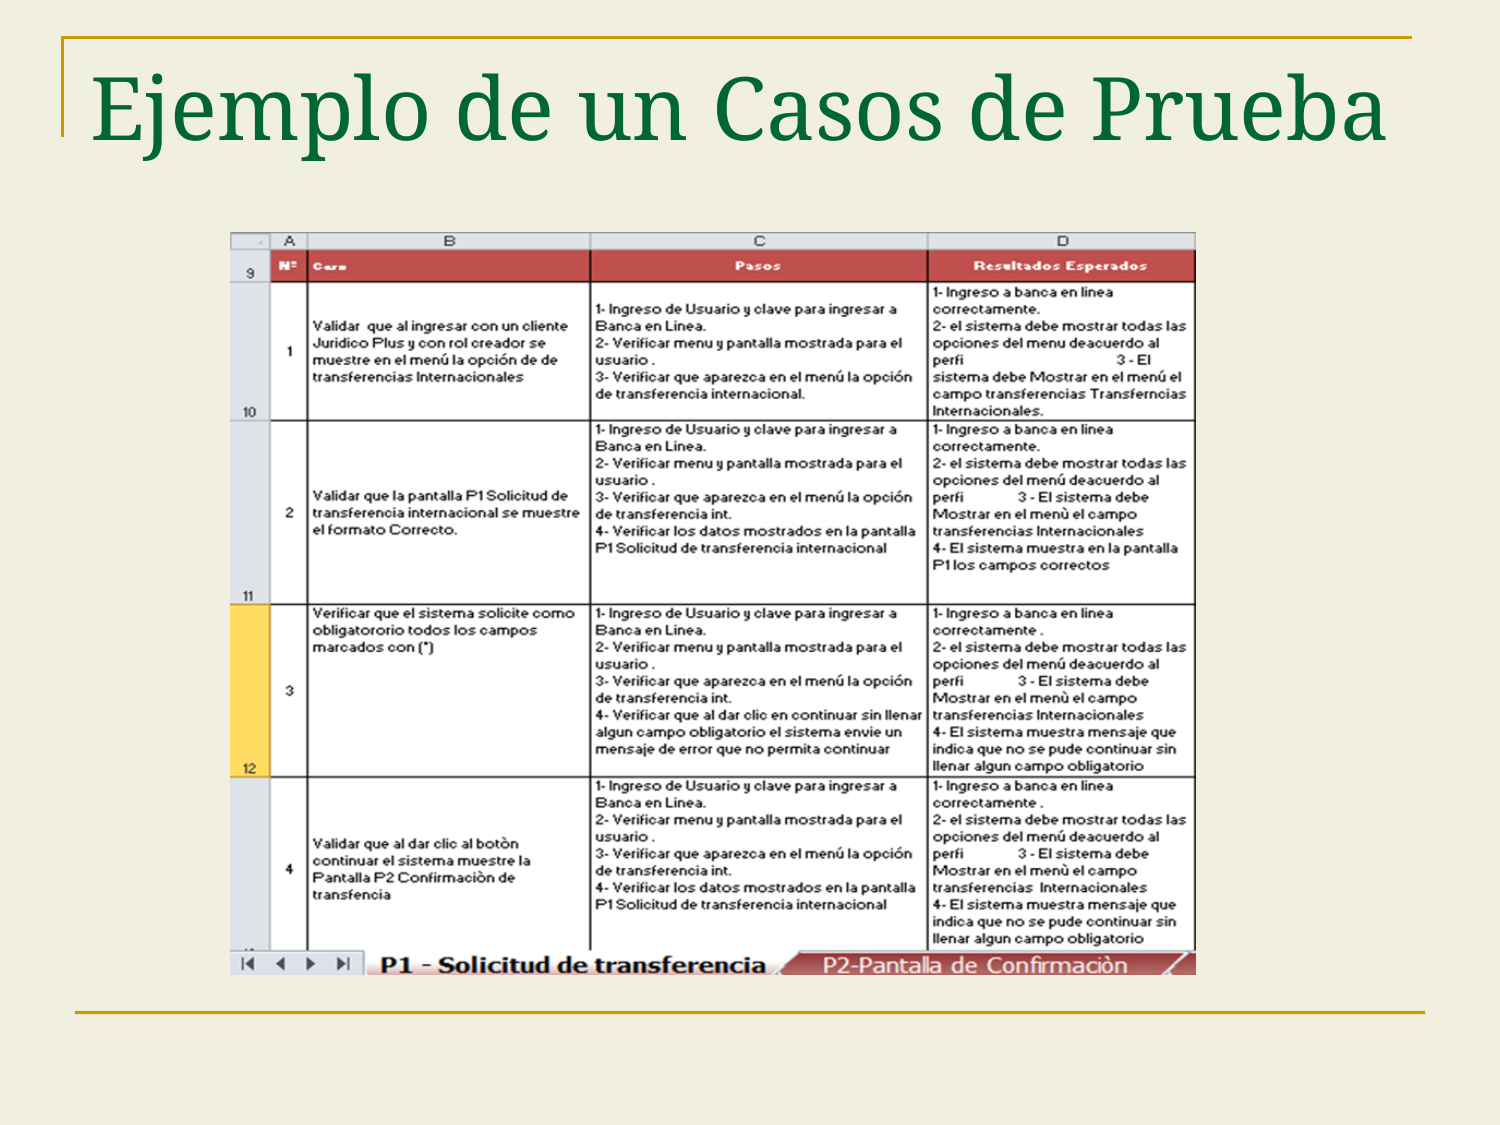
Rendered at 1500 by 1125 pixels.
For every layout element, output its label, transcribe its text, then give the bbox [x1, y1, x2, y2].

title Ejemplo de un Casos de Prueba [74, 45, 1426, 233]
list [229, 232, 1196, 975]
